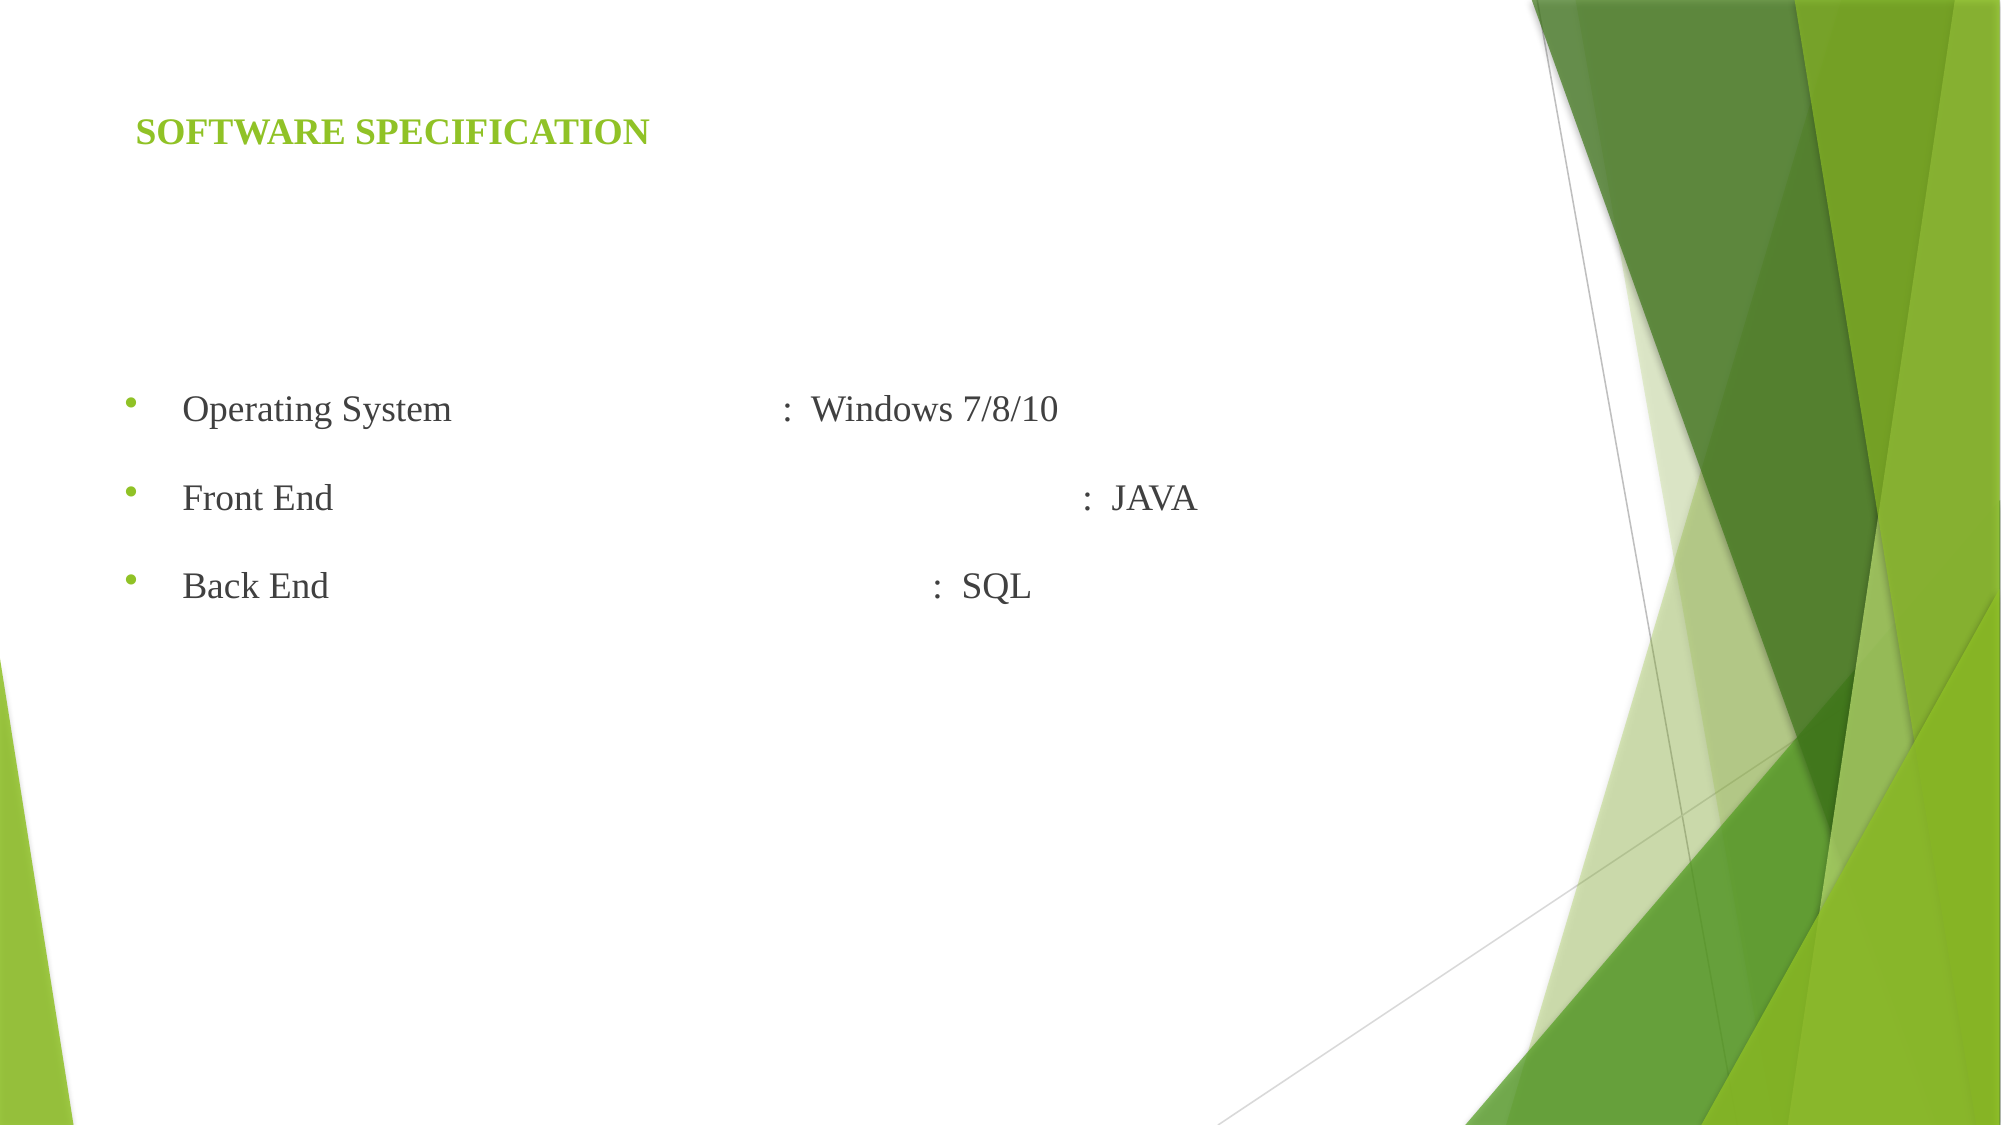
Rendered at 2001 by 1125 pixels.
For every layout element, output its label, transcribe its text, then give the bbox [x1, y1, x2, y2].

list Operating System : Windows 7/8/10 Front End : JAVA Back End : SQL [111, 354, 1522, 992]
title SOFTWARE SPECIFICATION [111, 99, 1522, 317]
